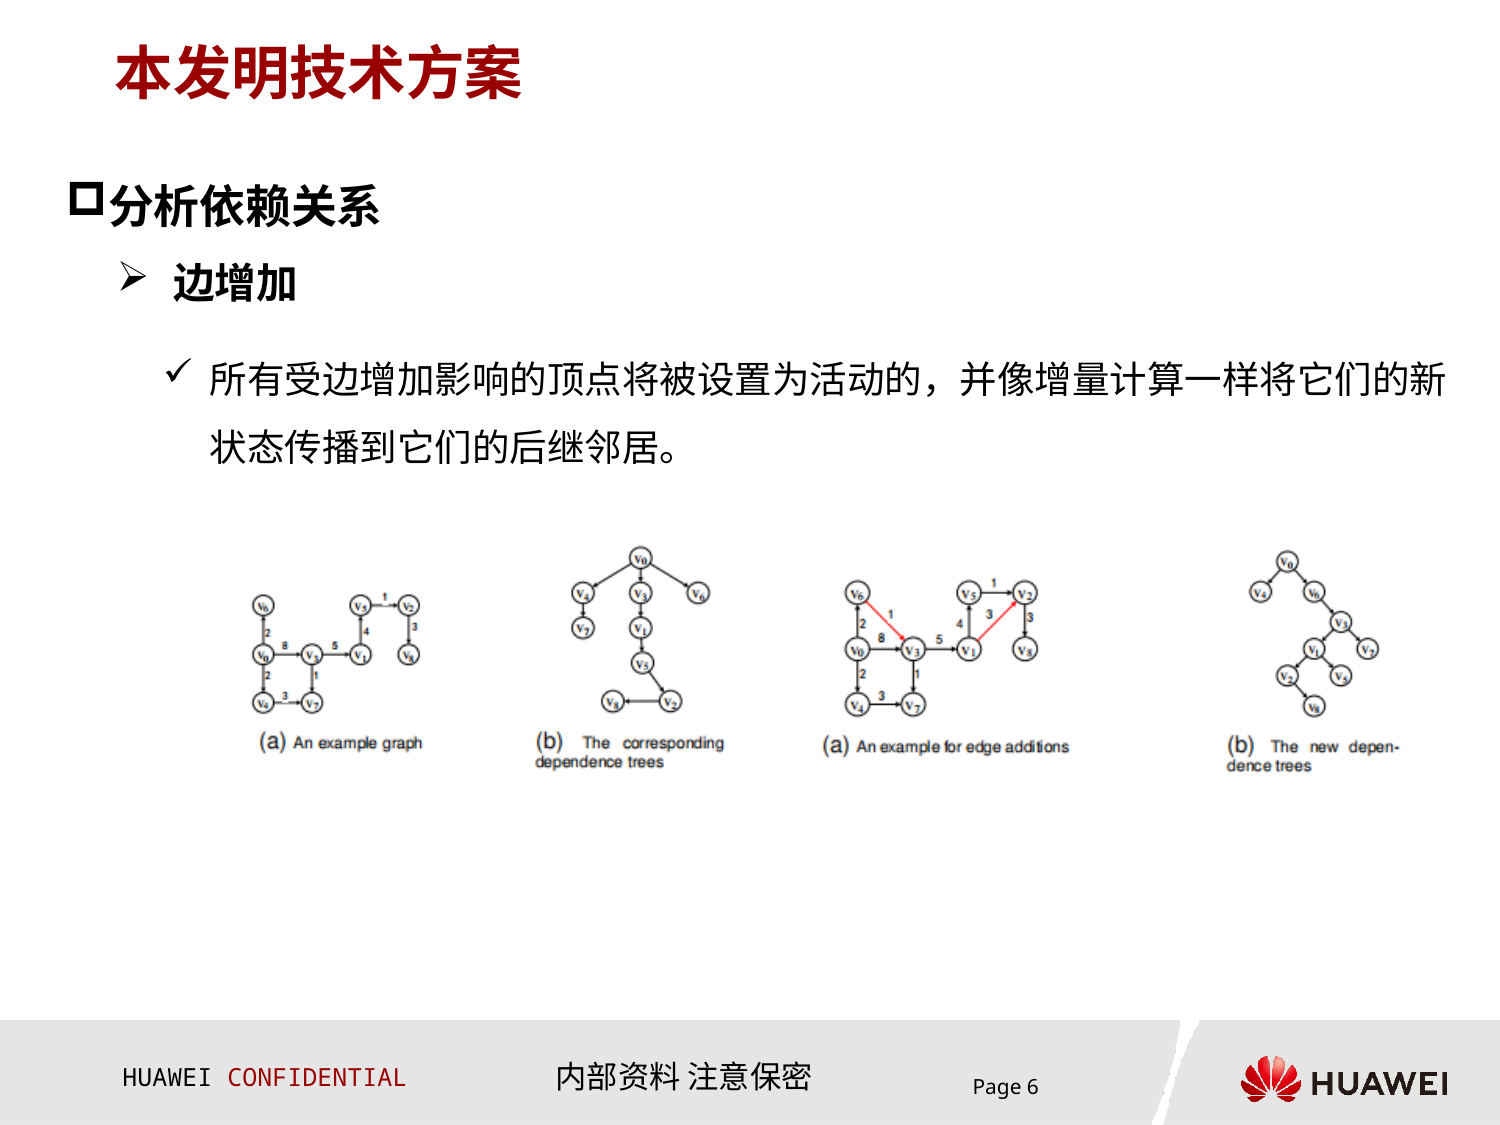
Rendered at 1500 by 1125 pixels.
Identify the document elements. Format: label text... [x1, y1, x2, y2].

text_box 所有受边增加影响的顶点将被设置为活动的，并像增量计算一样将它们的新状态传播到它们的后继邻居。 [148, 326, 1483, 563]
picture [801, 503, 1408, 787]
text_box 边增加 [102, 239, 1388, 315]
list 分析依赖关系 [52, 148, 1448, 259]
picture [159, 510, 751, 780]
picture [0, 1020, 1500, 1125]
title 本发明技术方案 [101, 18, 1426, 124]
slide_number Page 6 [972, 1049, 1147, 1125]
